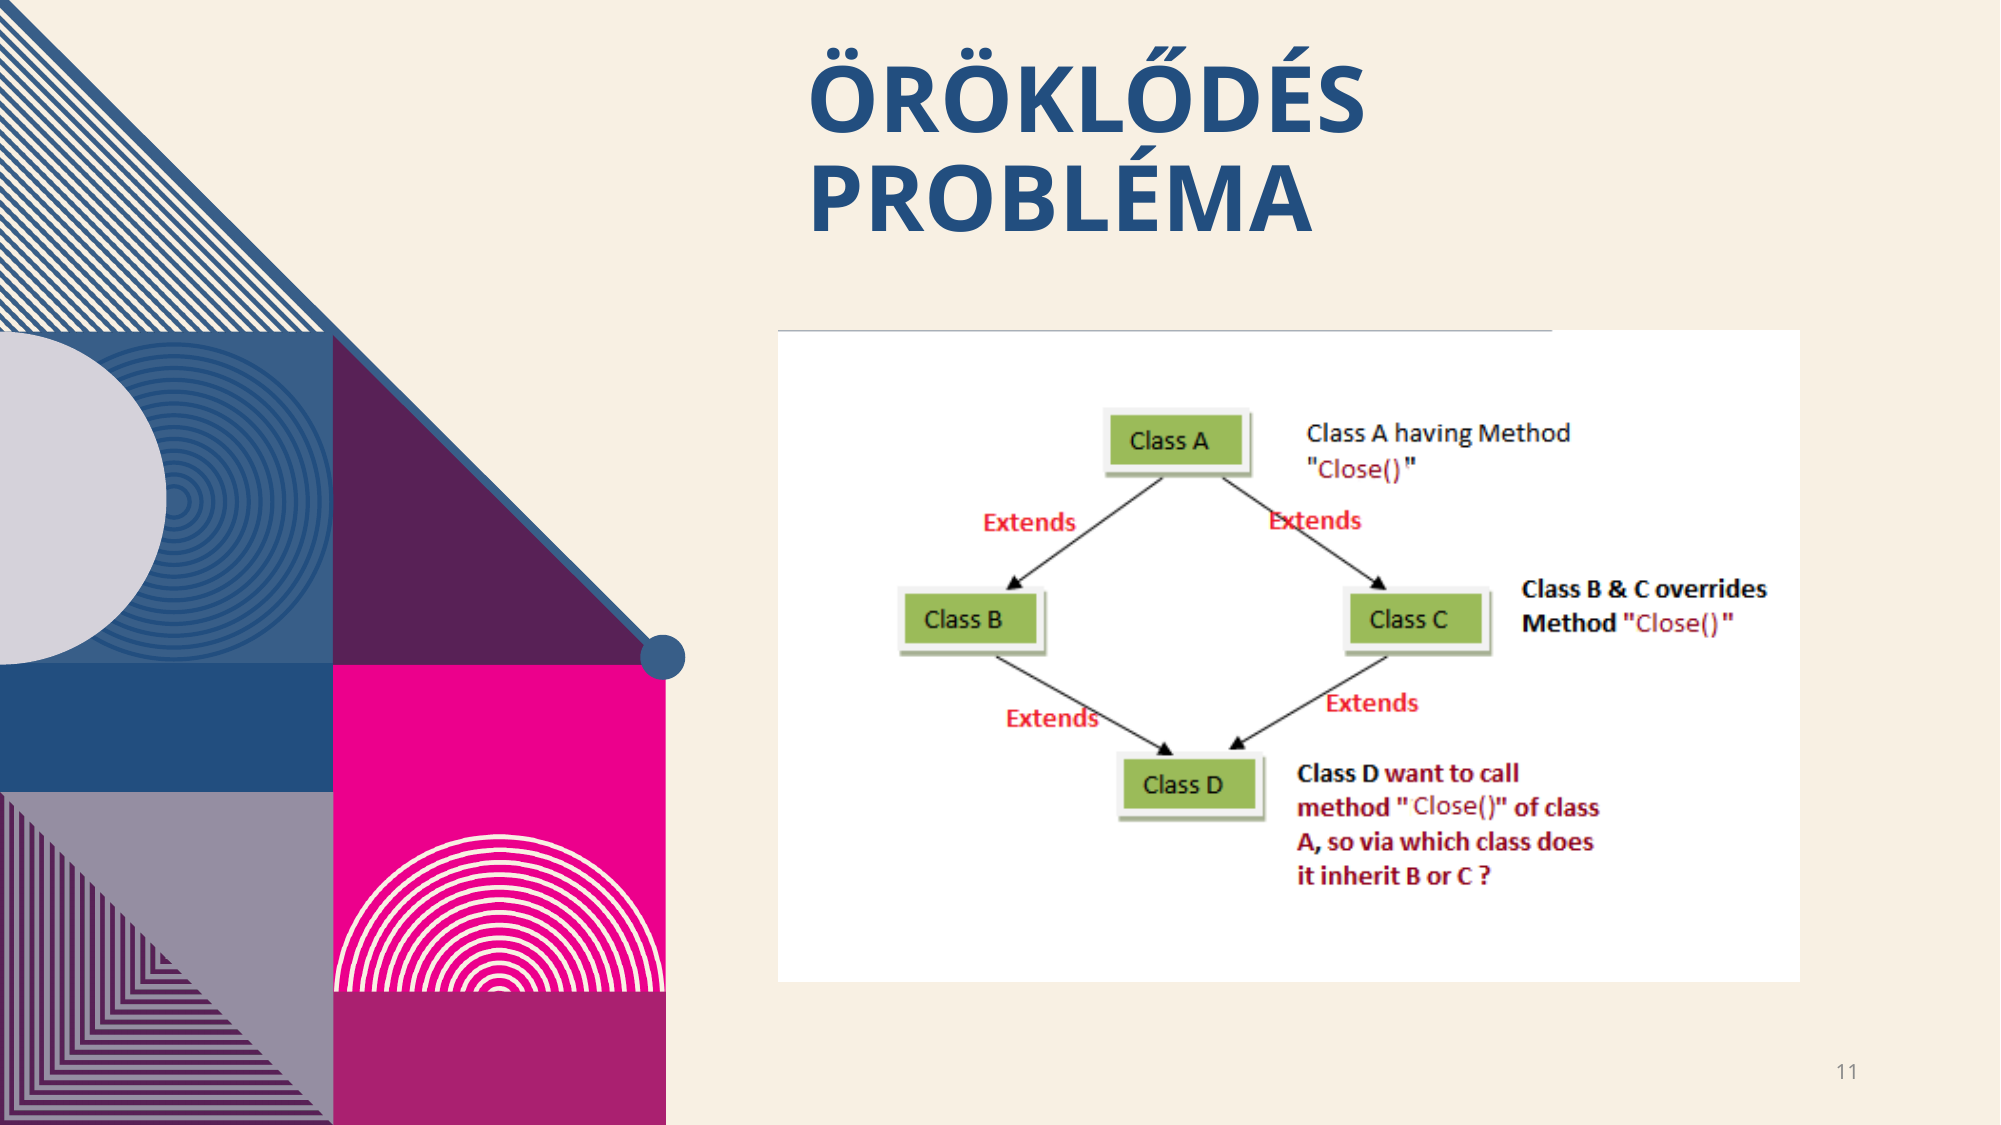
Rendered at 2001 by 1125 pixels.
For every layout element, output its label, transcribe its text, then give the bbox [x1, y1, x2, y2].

picture [10, 0, 332, 321]
slide_number 11 [1799, 1042, 1875, 1103]
picture [334, 834, 665, 991]
picture [0, 792, 333, 1125]
picture [778, 330, 1800, 982]
title öröklődés Probléma [791, 22, 1850, 259]
picture [0, 4, 330, 333]
